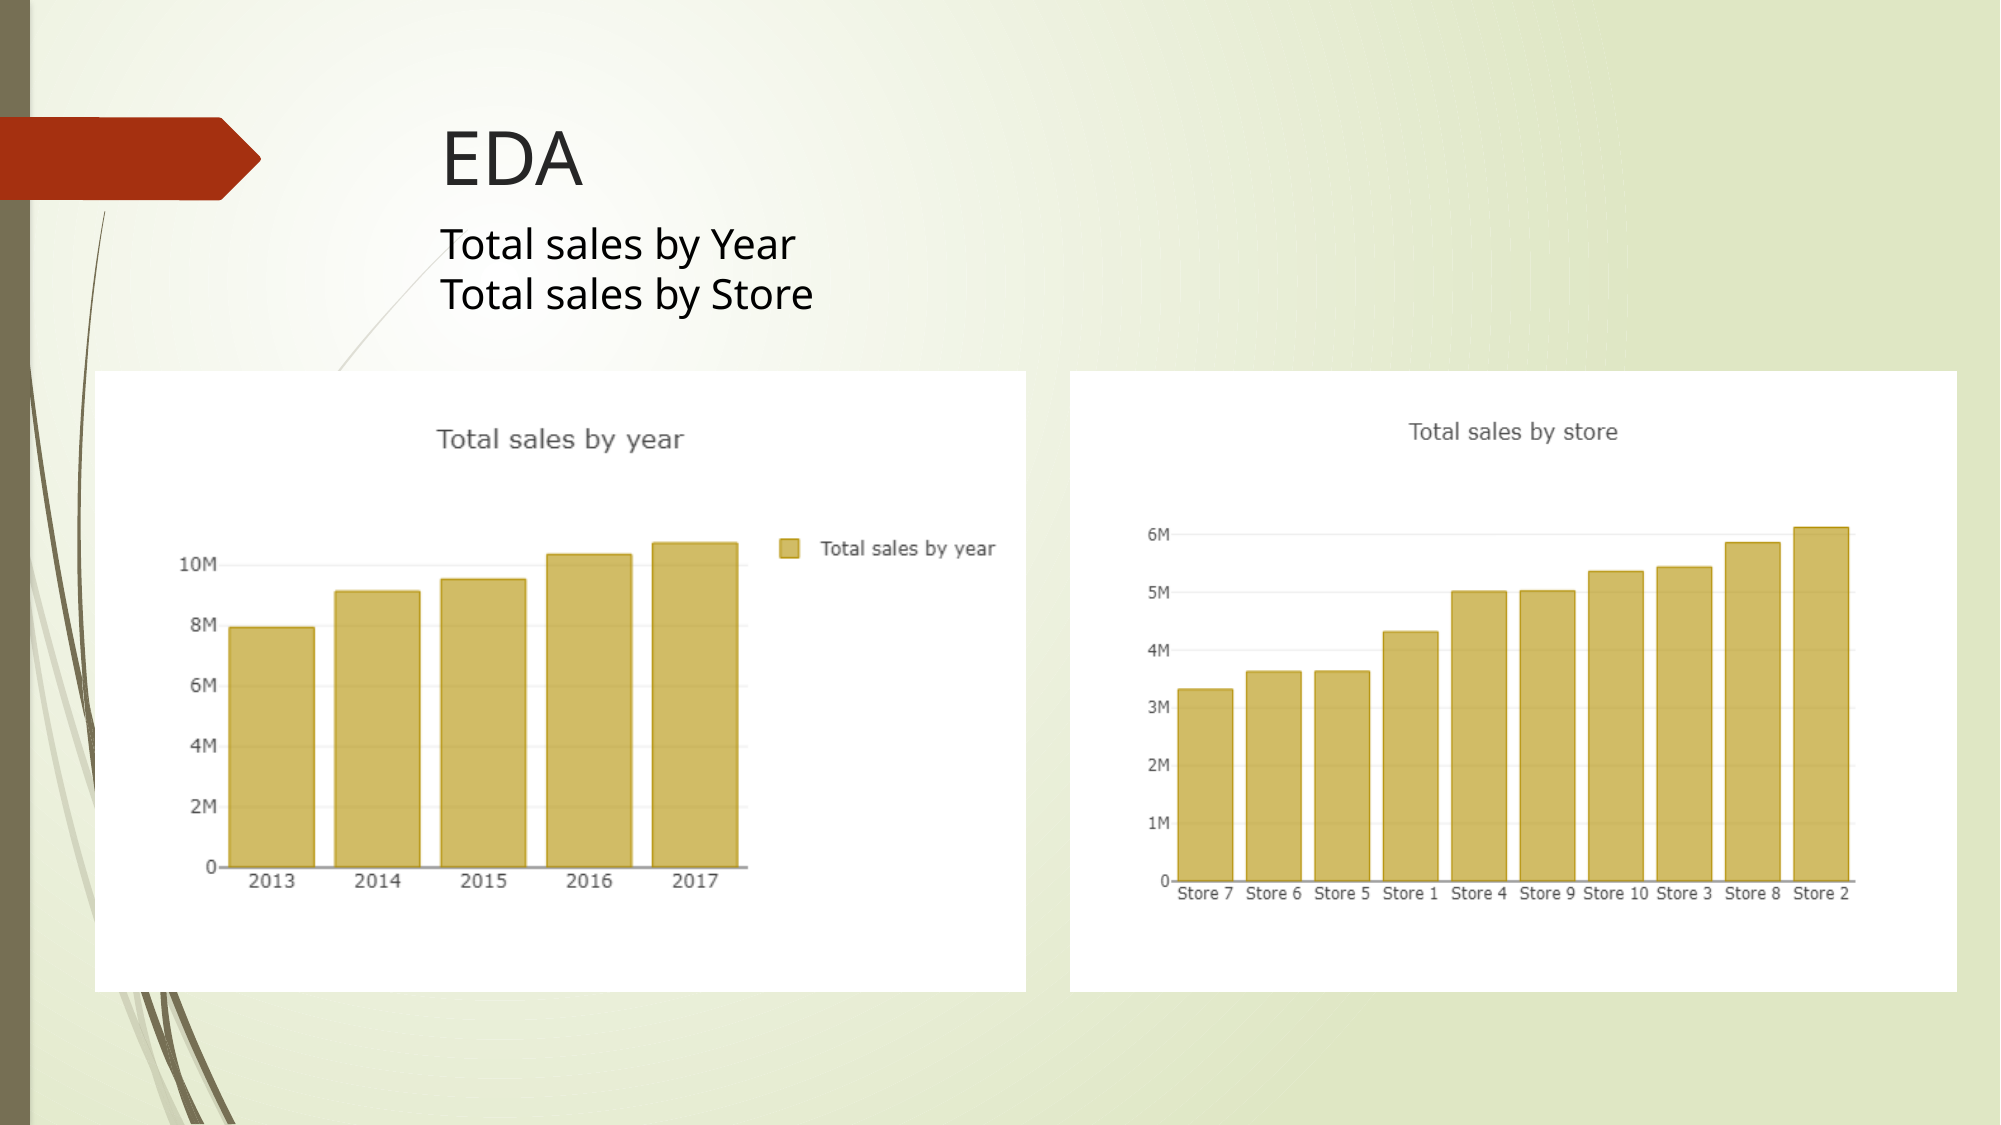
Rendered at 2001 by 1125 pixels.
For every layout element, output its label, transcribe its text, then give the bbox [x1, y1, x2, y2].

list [95, 371, 1026, 992]
picture [1070, 371, 1958, 992]
text_box Total sales by Year Total sales by Store [425, 210, 1087, 325]
title EDA [425, 102, 804, 210]
